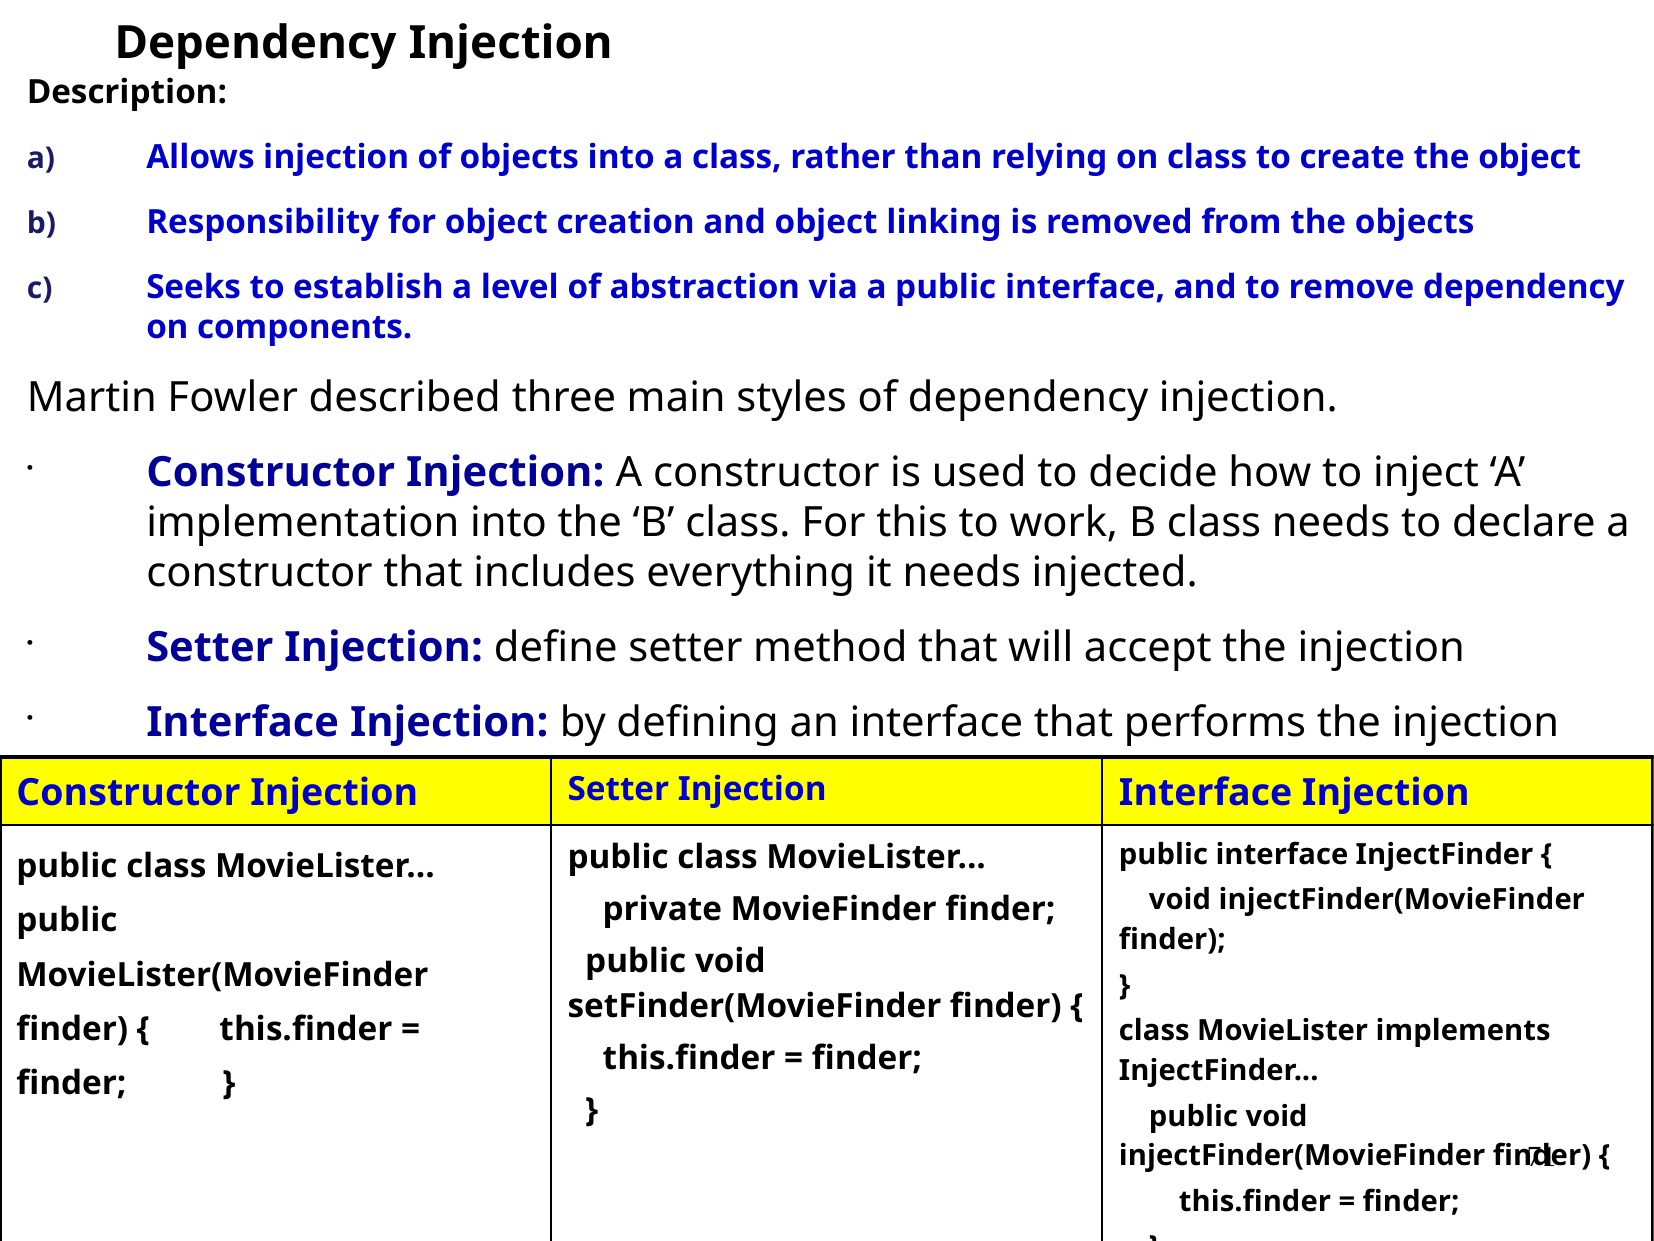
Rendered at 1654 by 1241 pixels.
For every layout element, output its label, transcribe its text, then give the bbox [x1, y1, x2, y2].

table_cell public interface InjectFinder { void injectFinder(MovieFinder finder); } class MovieLister implements InjectFinder... public void injectFinder(MovieFinder finder) { this.finder = finder; } [1103, 826, 1651, 1241]
table_header Setter Injection [552, 759, 1101, 824]
table_cell public class MovieLister... private MovieFinder finder; public void setFinder(MovieFinder finder) { this.finder = finder; } [552, 826, 1101, 1241]
subtitle Description: Allows injection of objects into a class, rather than relying on class to create the object Responsibility for object creation and object linking is removed from the objects Seeks to establish a level of abstraction via a public interface, and to remove dependency on components. Martin Fowler described three main styles of dependency injection. Constructor Injection: A constructor is used to decide how to inject ‘A’ implementation into the ‘B’ class. For this to work, B class needs to declare a constructor that includes everything it needs injected. Setter Injection: define setter method that will accept the injection Interface Injection: by defining an interface that performs the injection [26, 70, 1654, 755]
table_header Interface Injection [1103, 759, 1651, 824]
table_header Constructor Injection [2, 759, 550, 824]
table_cell public class MovieLister... public MovieLister(MovieFinder finder) { this.finder = finder; } [2, 826, 550, 1241]
title Dependency Injection [114, 0, 1520, 70]
